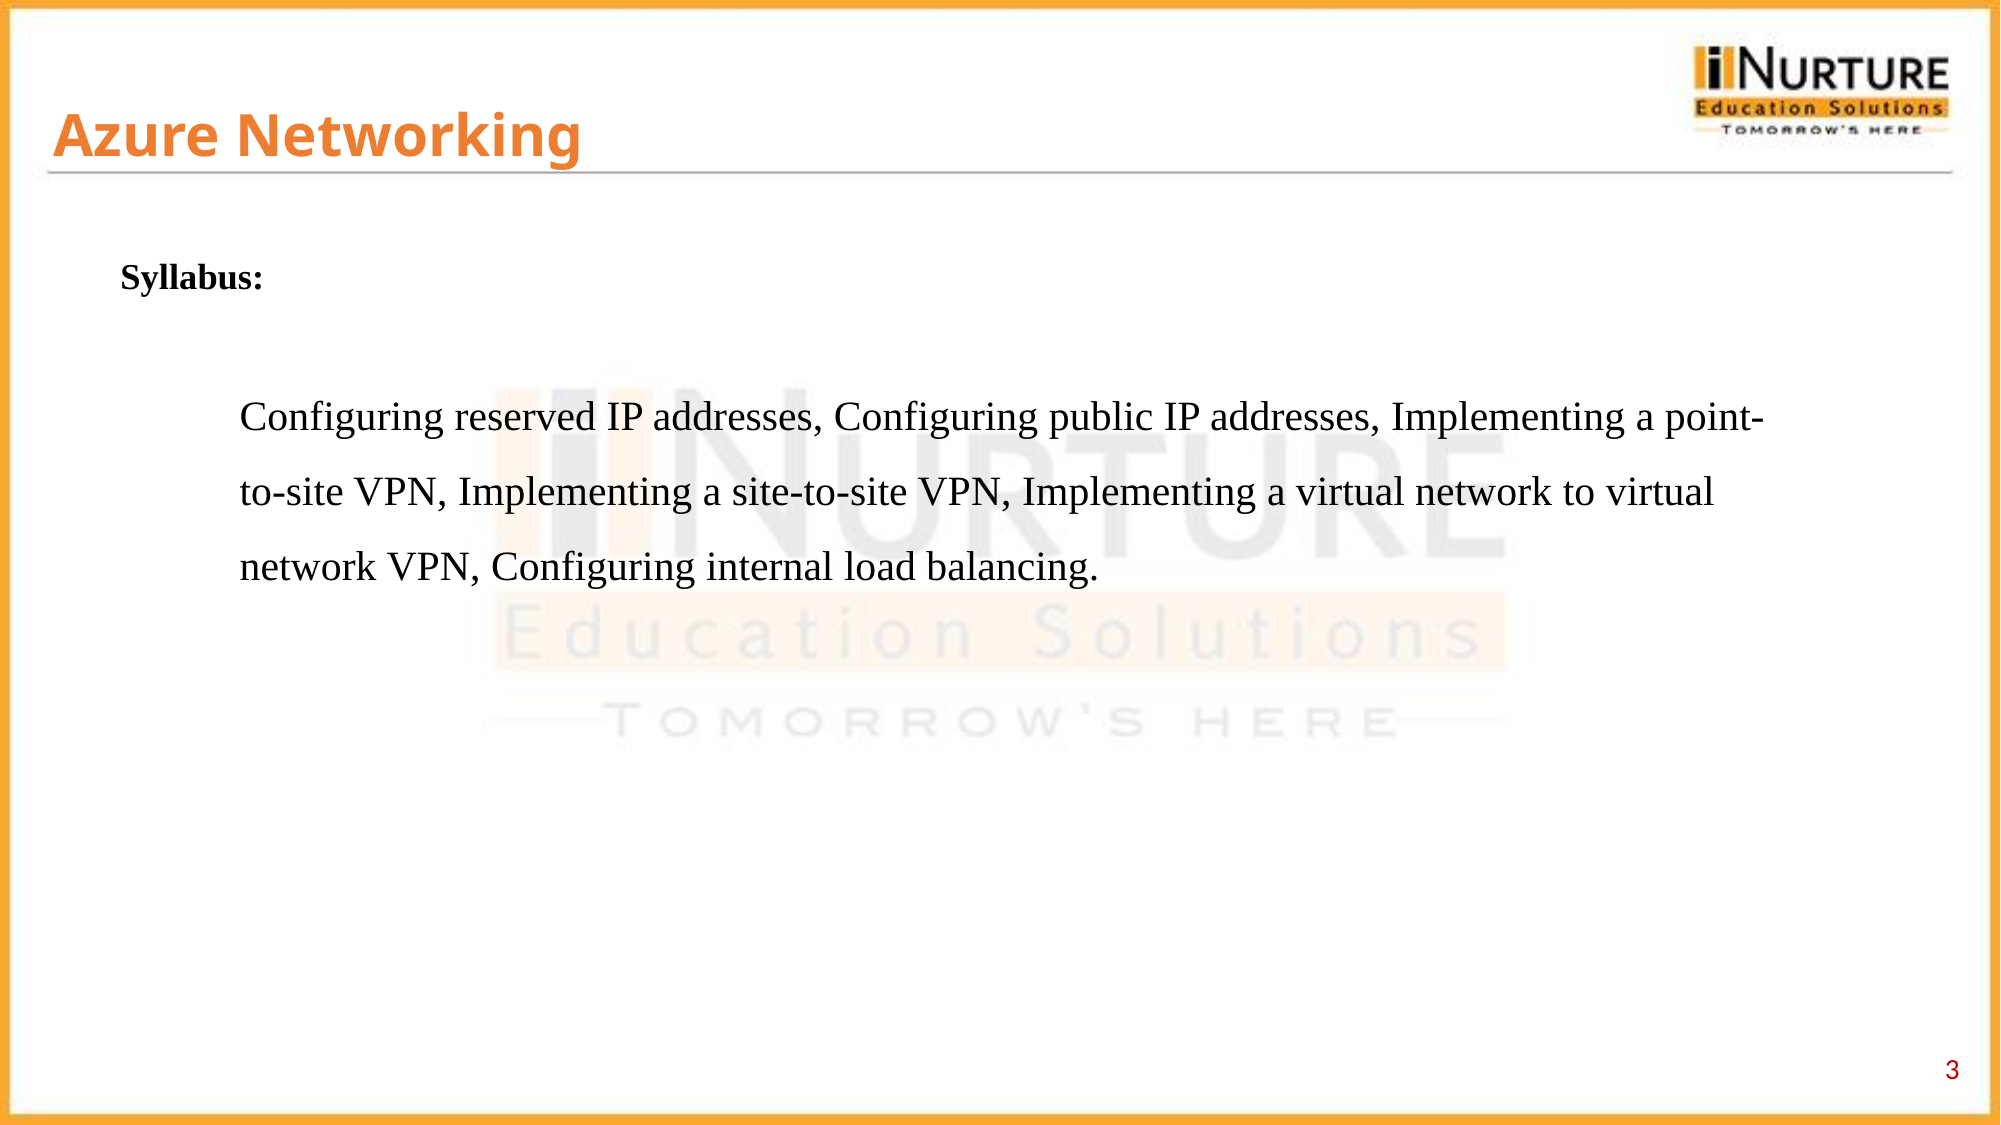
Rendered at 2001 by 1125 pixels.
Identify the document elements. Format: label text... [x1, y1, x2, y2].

text_box Configuring reserved IP addresses, Configuring public IP addresses, Implementing a point-to-site VPN, Implementing a site-to-site VPN, Implementing a virtual network to virtual network VPN, Configuring internal load balancing. [224, 355, 1810, 631]
text_box Azure Networking [38, 91, 710, 176]
slide_number ‹#› [1840, 1042, 1975, 1103]
list [46, 177, 1956, 1014]
picture [0, 0, 2001, 1125]
